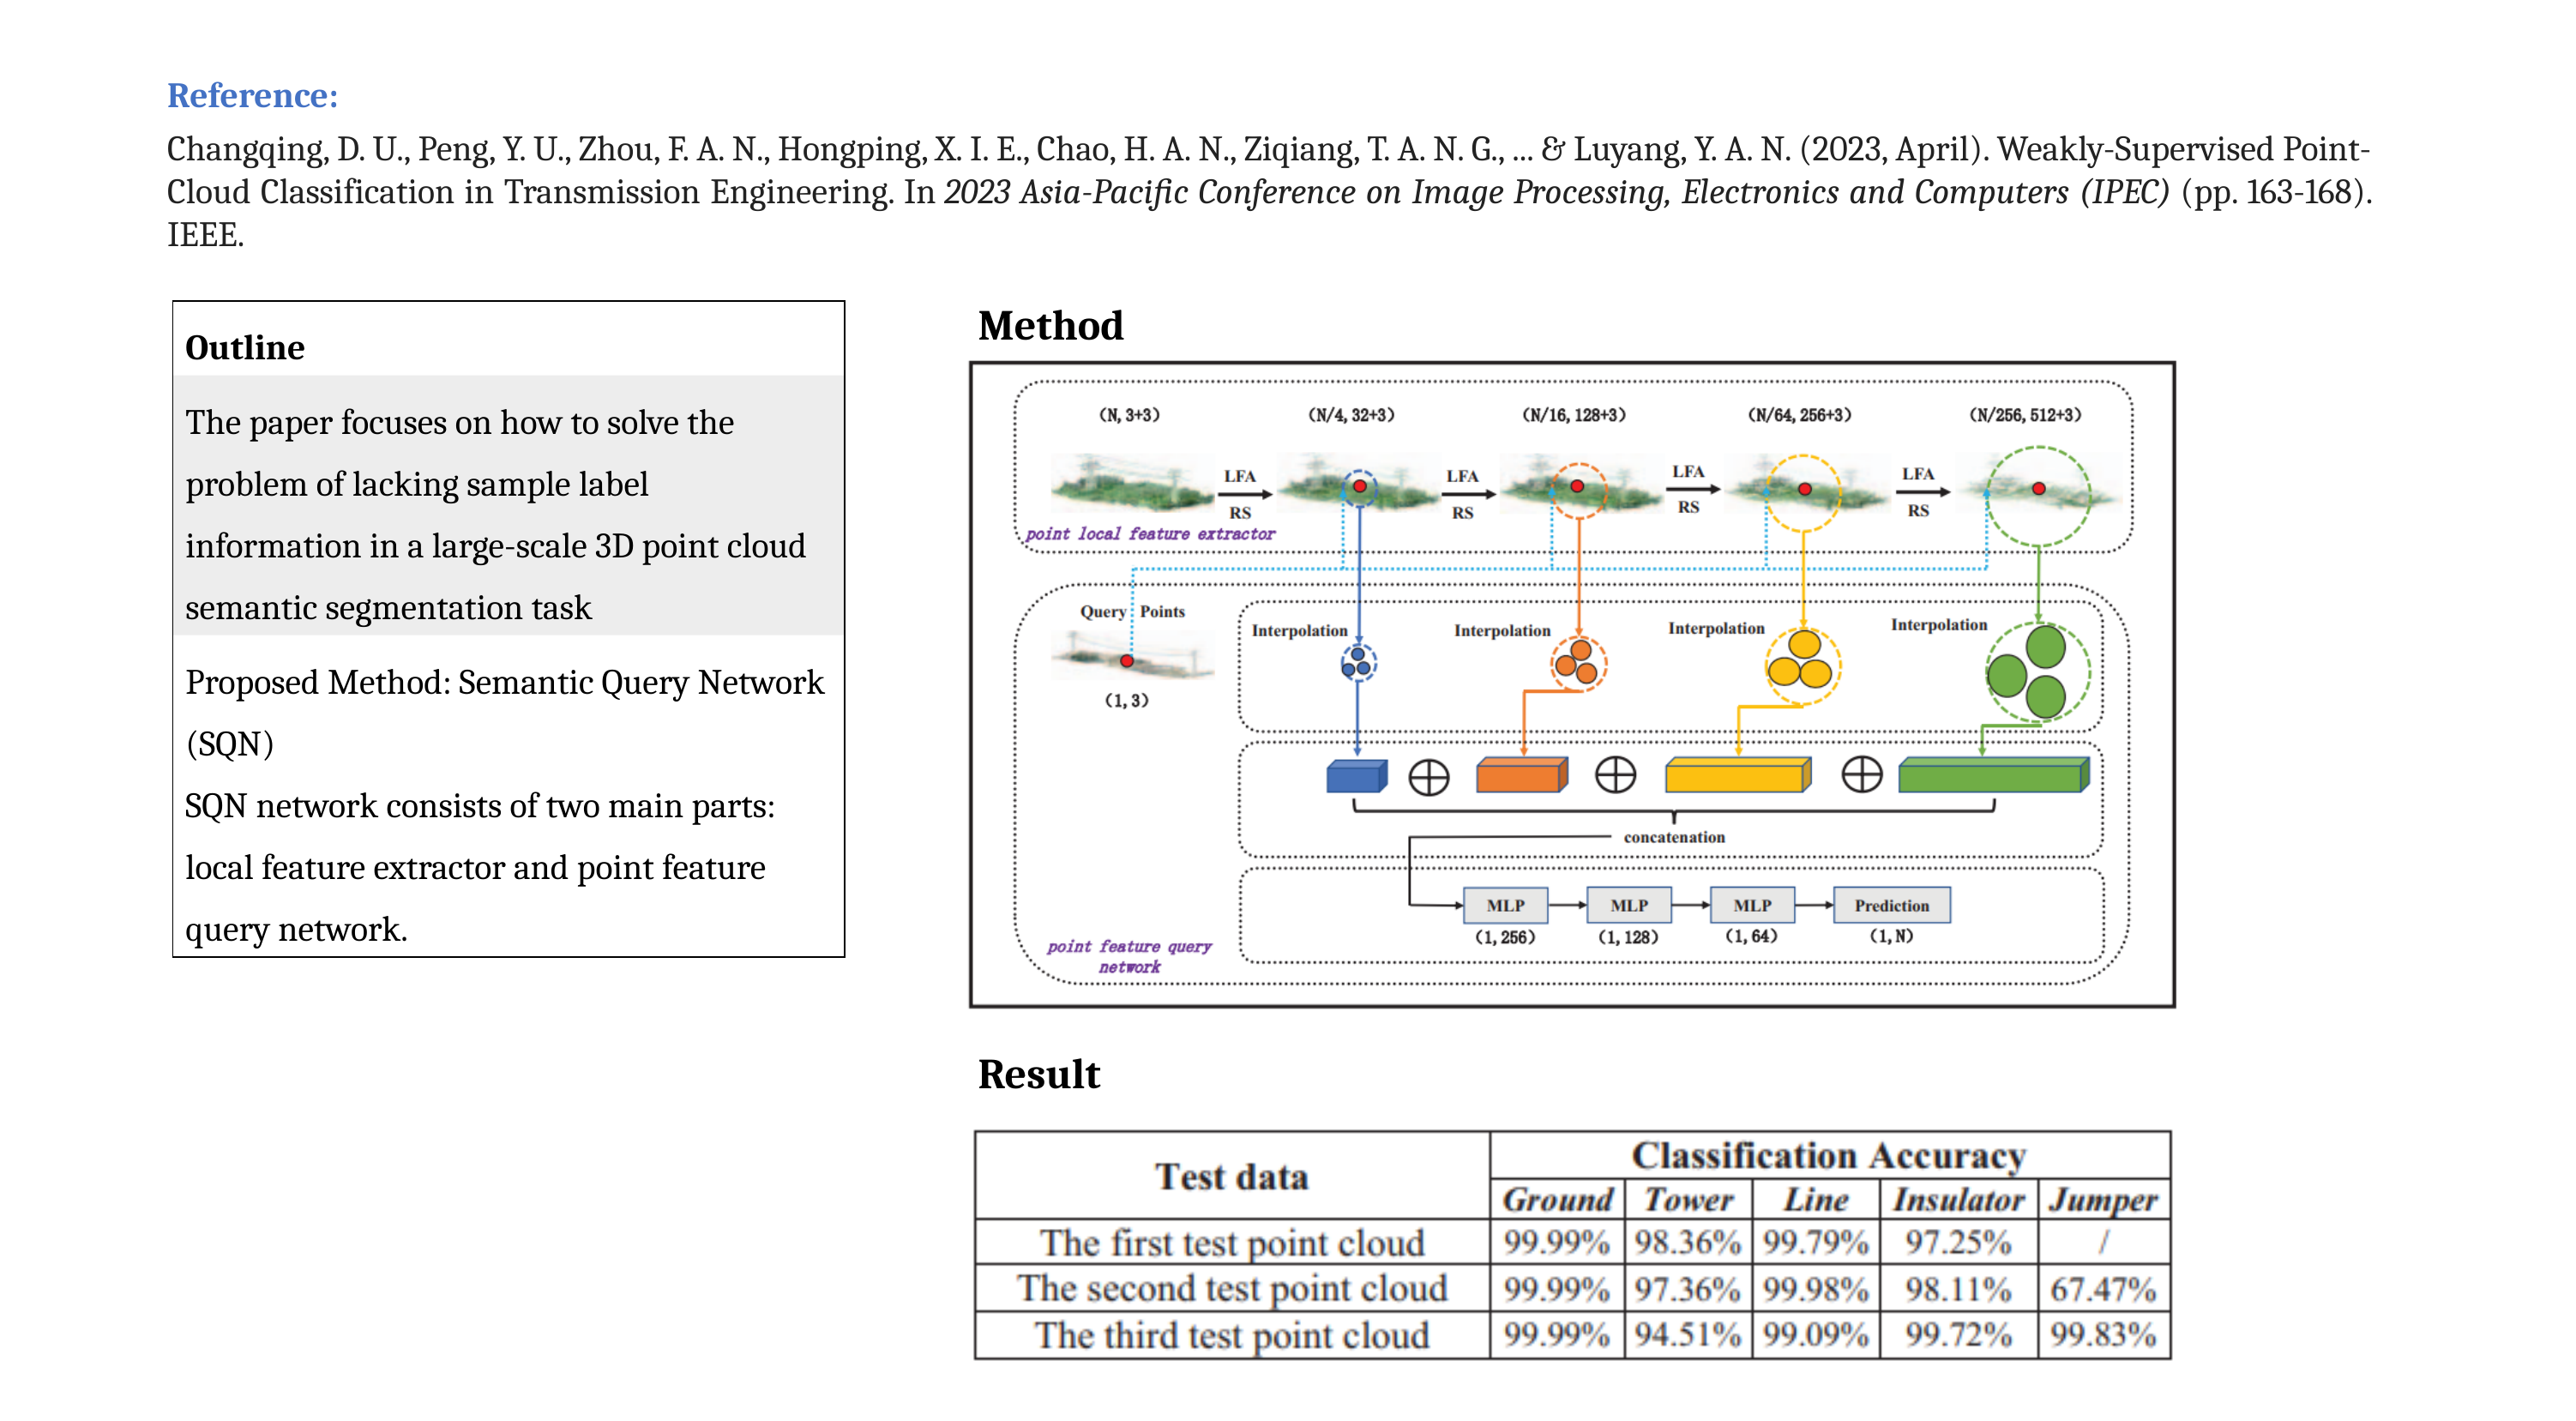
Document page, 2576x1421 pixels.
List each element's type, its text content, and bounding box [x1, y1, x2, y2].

text_box Reference: Changqing, D. U., Peng, Y. U., Zhou, F. A. N., Hongping, X. I. E., Chao, H. A. N., Ziqiang, T. A. N. G., ... & Luyang, Y. A. N. (2023, April). Weakly-Supervised Point-Cloud Classification in Transmission Engineering. In 2023 Asia-Pacific Conference on Image Processing, Electronics and Computers (IPEC) (pp. 163-168). IEEE. [167, 71, 2373, 255]
picture [965, 355, 2182, 1014]
text_box Result [965, 1039, 1270, 1104]
text_box Method [965, 290, 1270, 355]
table_header Outline [173, 302, 844, 376]
table_cell The paper focuses on how to solve the problem of lacking sample label information in a large-scale 3D point cloud semantic segmentation task [173, 376, 844, 635]
picture [954, 1119, 2189, 1377]
table_cell Proposed Method: Semantic Query Network (SQN) SQN network consists of two main parts: local feature extractor and point feature query network. [173, 635, 844, 956]
